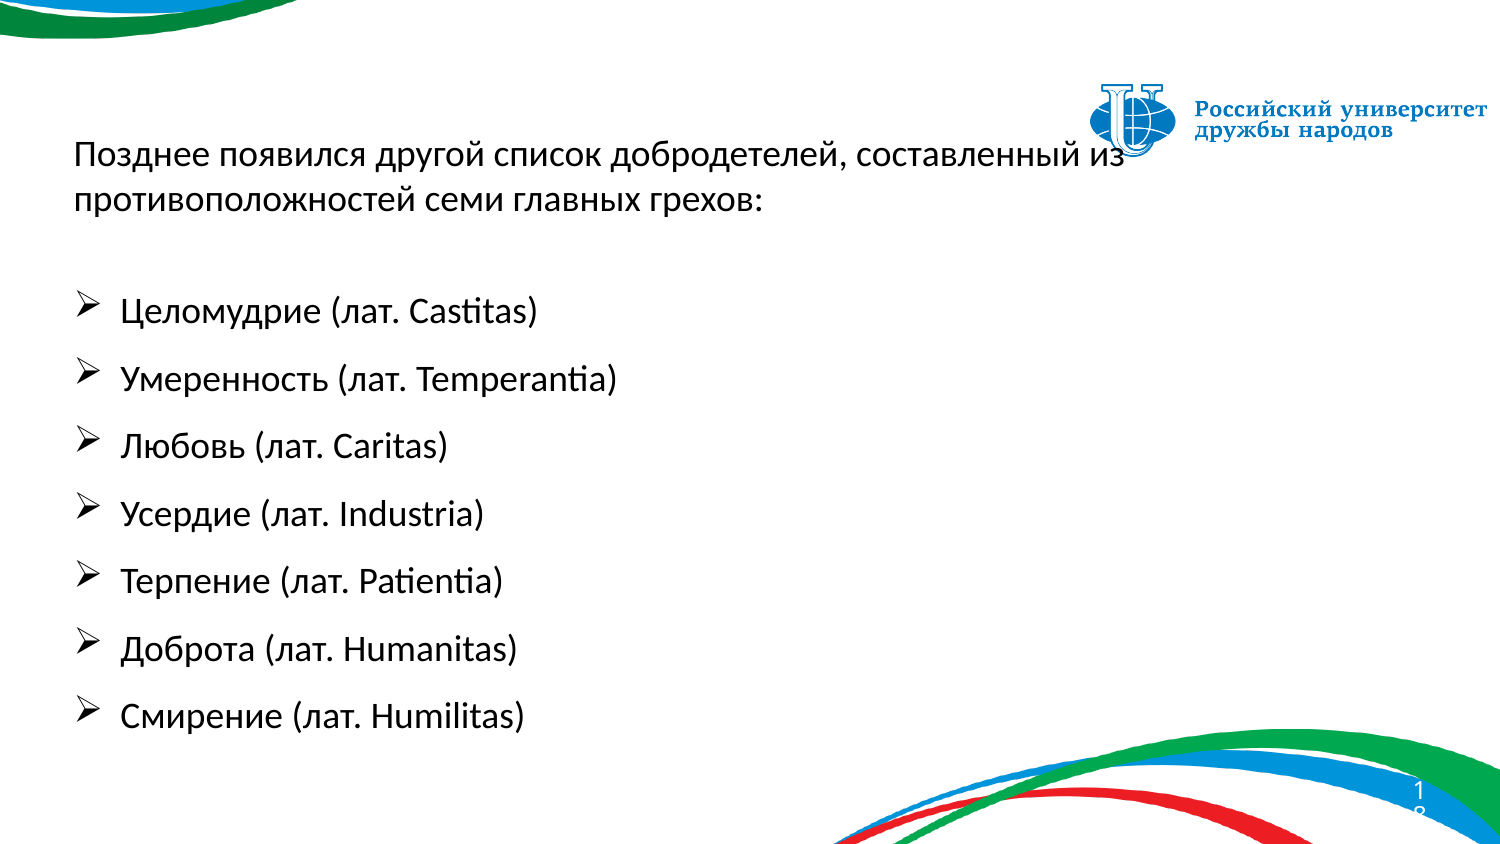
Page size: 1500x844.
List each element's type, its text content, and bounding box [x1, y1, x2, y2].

text_box Позднее появился другой список добродетелей, составленный из противоположностей семи главных грехов: Целомудрие (лат. Castitas) Умеренность (лат. Temperantia) Любовь (лат. Caritas) Усердие (лат. Industria) Терпение (лат. Patientia) Доброта (лат. Humanitas) Смирение (лат. Humilitas) [58, 121, 1303, 744]
slide_number 18 [1397, 769, 1440, 815]
picture [0, 0, 1500, 844]
